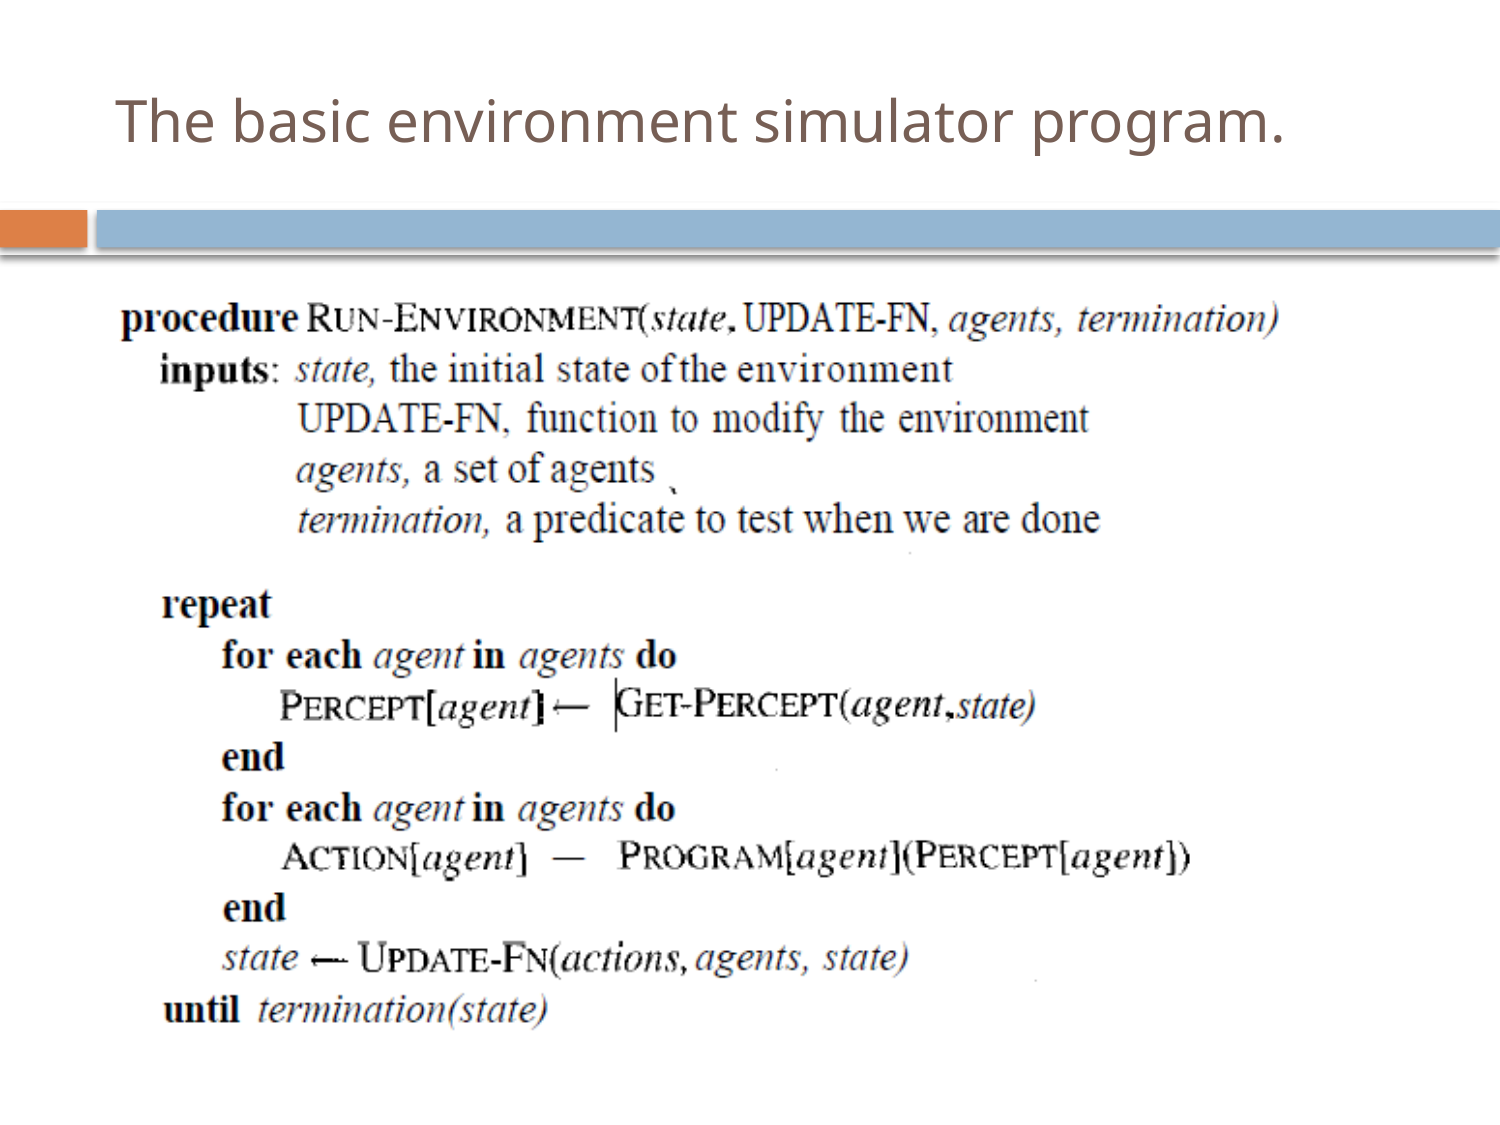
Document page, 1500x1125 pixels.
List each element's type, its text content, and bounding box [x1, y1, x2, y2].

title The basic environment simulator program. [100, 37, 1438, 200]
picture [99, 274, 1337, 1073]
